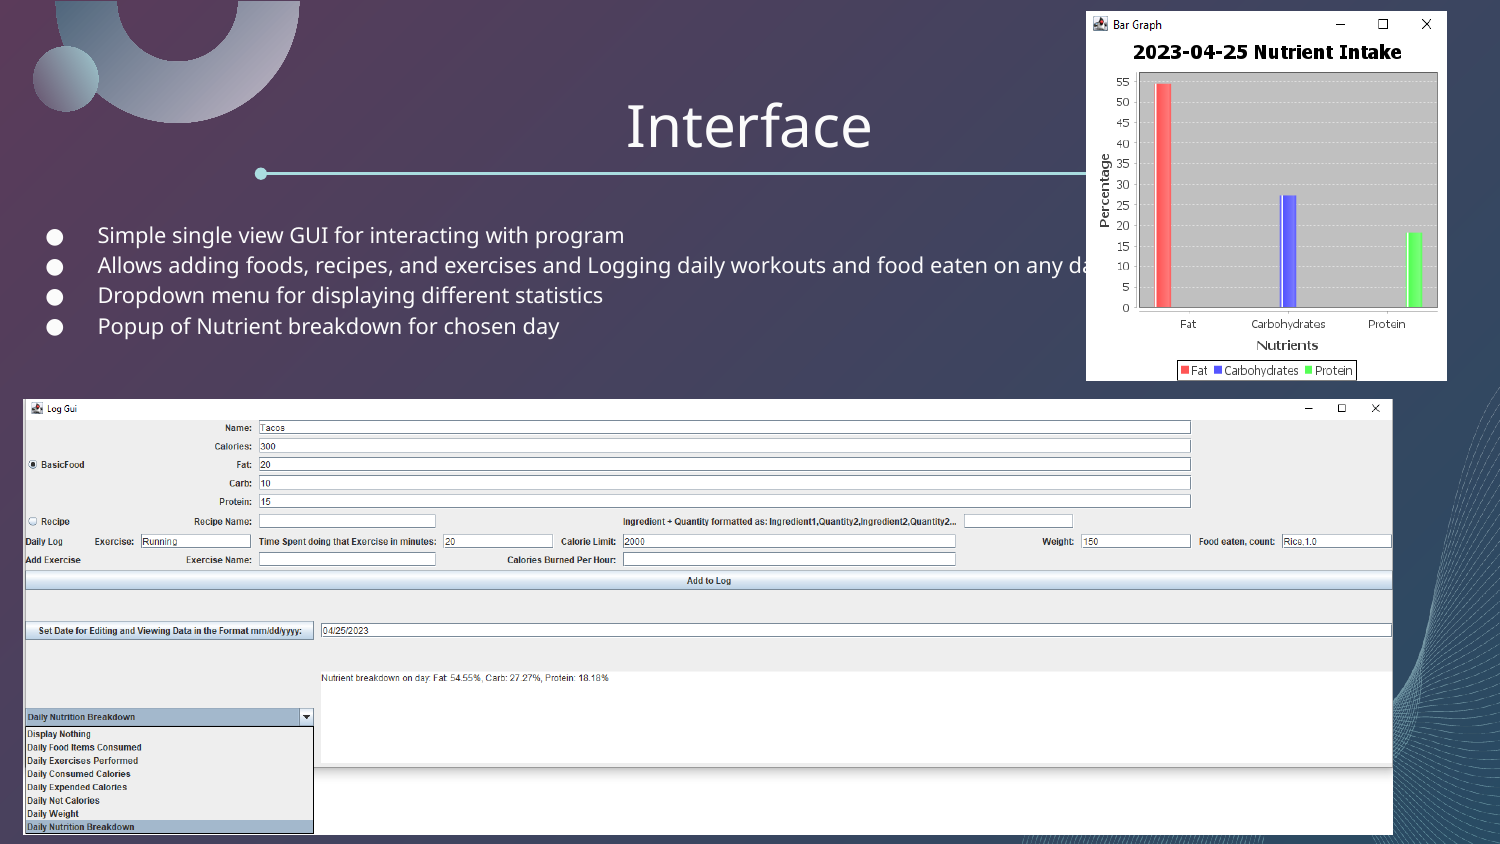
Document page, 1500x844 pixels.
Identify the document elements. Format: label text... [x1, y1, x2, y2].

title Interface [118, 97, 1080, 152]
picture [23, 11, 1500, 844]
list Simple single view GUI for interacting with program Allows adding foods, recipes, and exercises and Logging daily workouts and food eaten on any day Dropdown menu for displaying different statistics Popup of Nutrient breakdown for chosen day [7, 202, 1272, 756]
